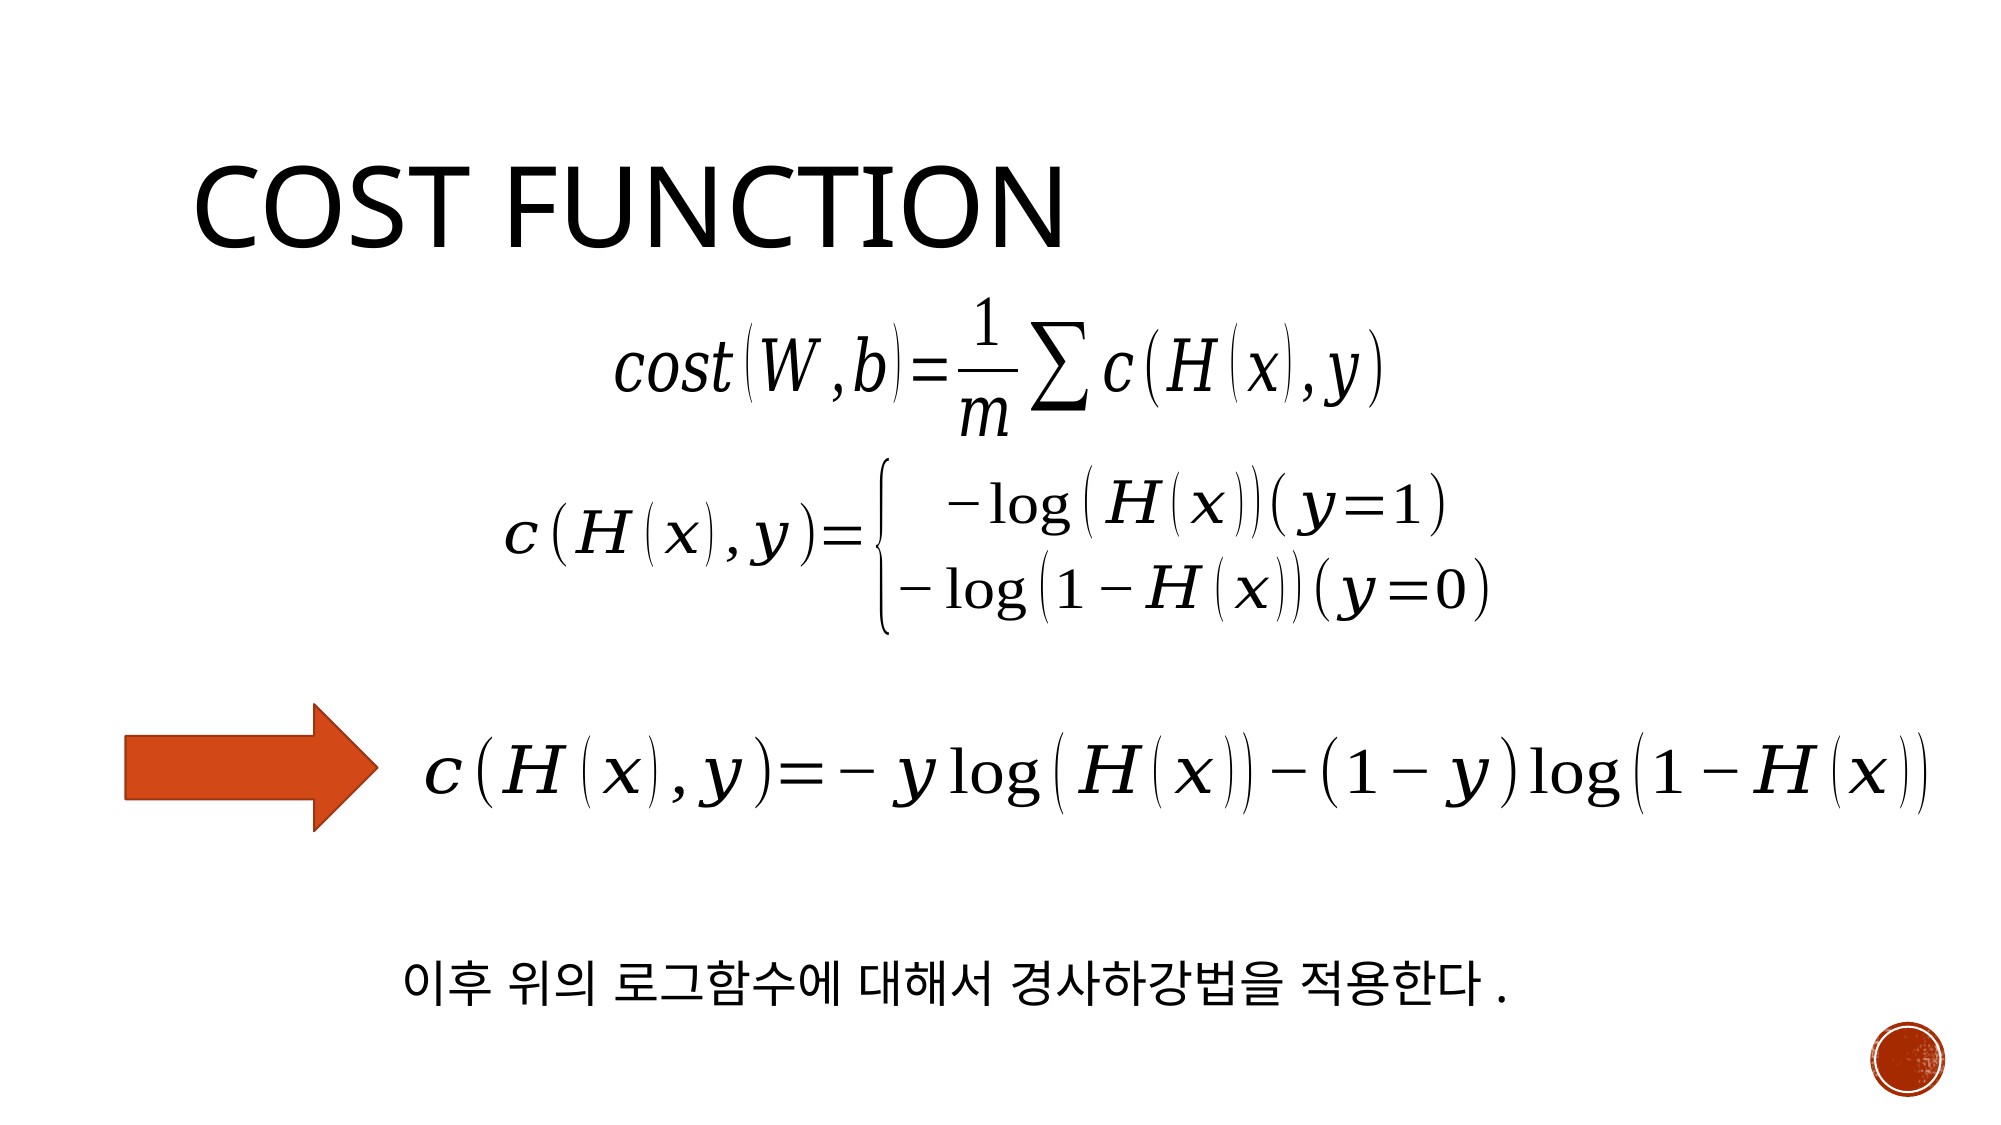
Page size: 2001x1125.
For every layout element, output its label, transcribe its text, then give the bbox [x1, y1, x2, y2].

title Cost function [175, 79, 1826, 344]
text_box [124, 703, 379, 833]
text_box 이후 위의 로그함수에 대해서 경사하강법을 적용한다. [386, 944, 1614, 1020]
